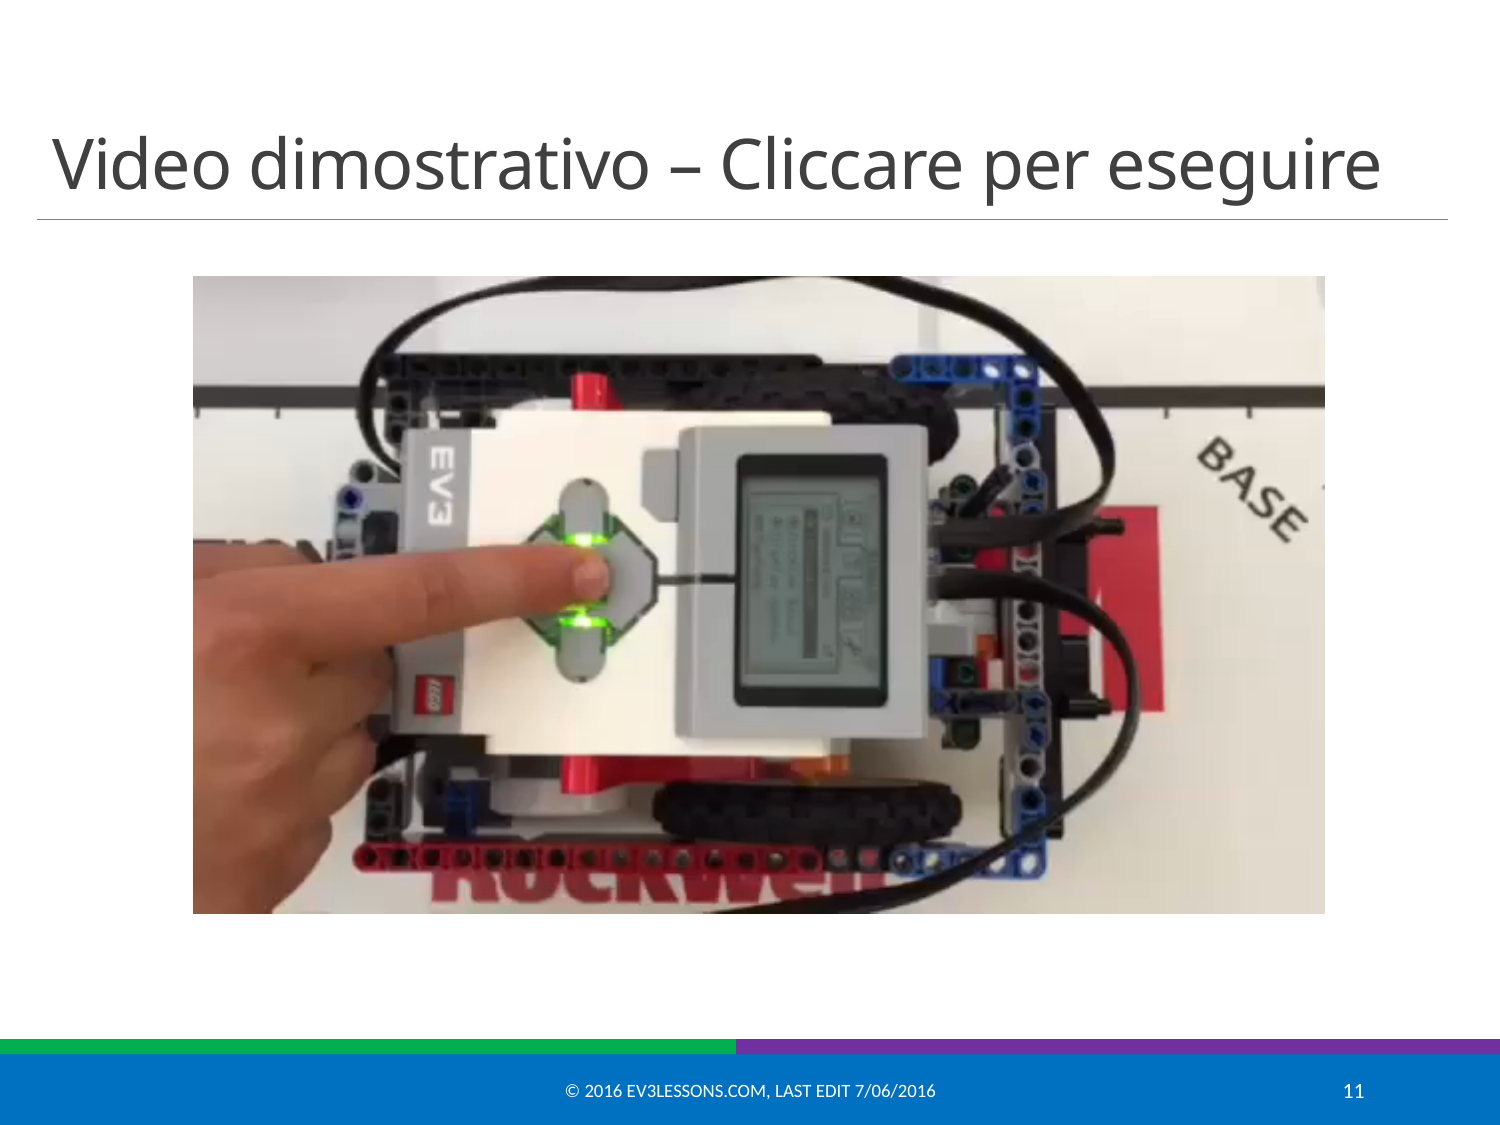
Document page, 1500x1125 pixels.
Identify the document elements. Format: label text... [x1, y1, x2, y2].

footer © 2016 EV3Lessons.com, Last edit 7/06/2016 [453, 1059, 1047, 1120]
slide_number 11 [1218, 1059, 1380, 1120]
title Video dimostrativo – Cliccare per eseguire [37, 68, 1448, 212]
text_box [191, 275, 1327, 915]
